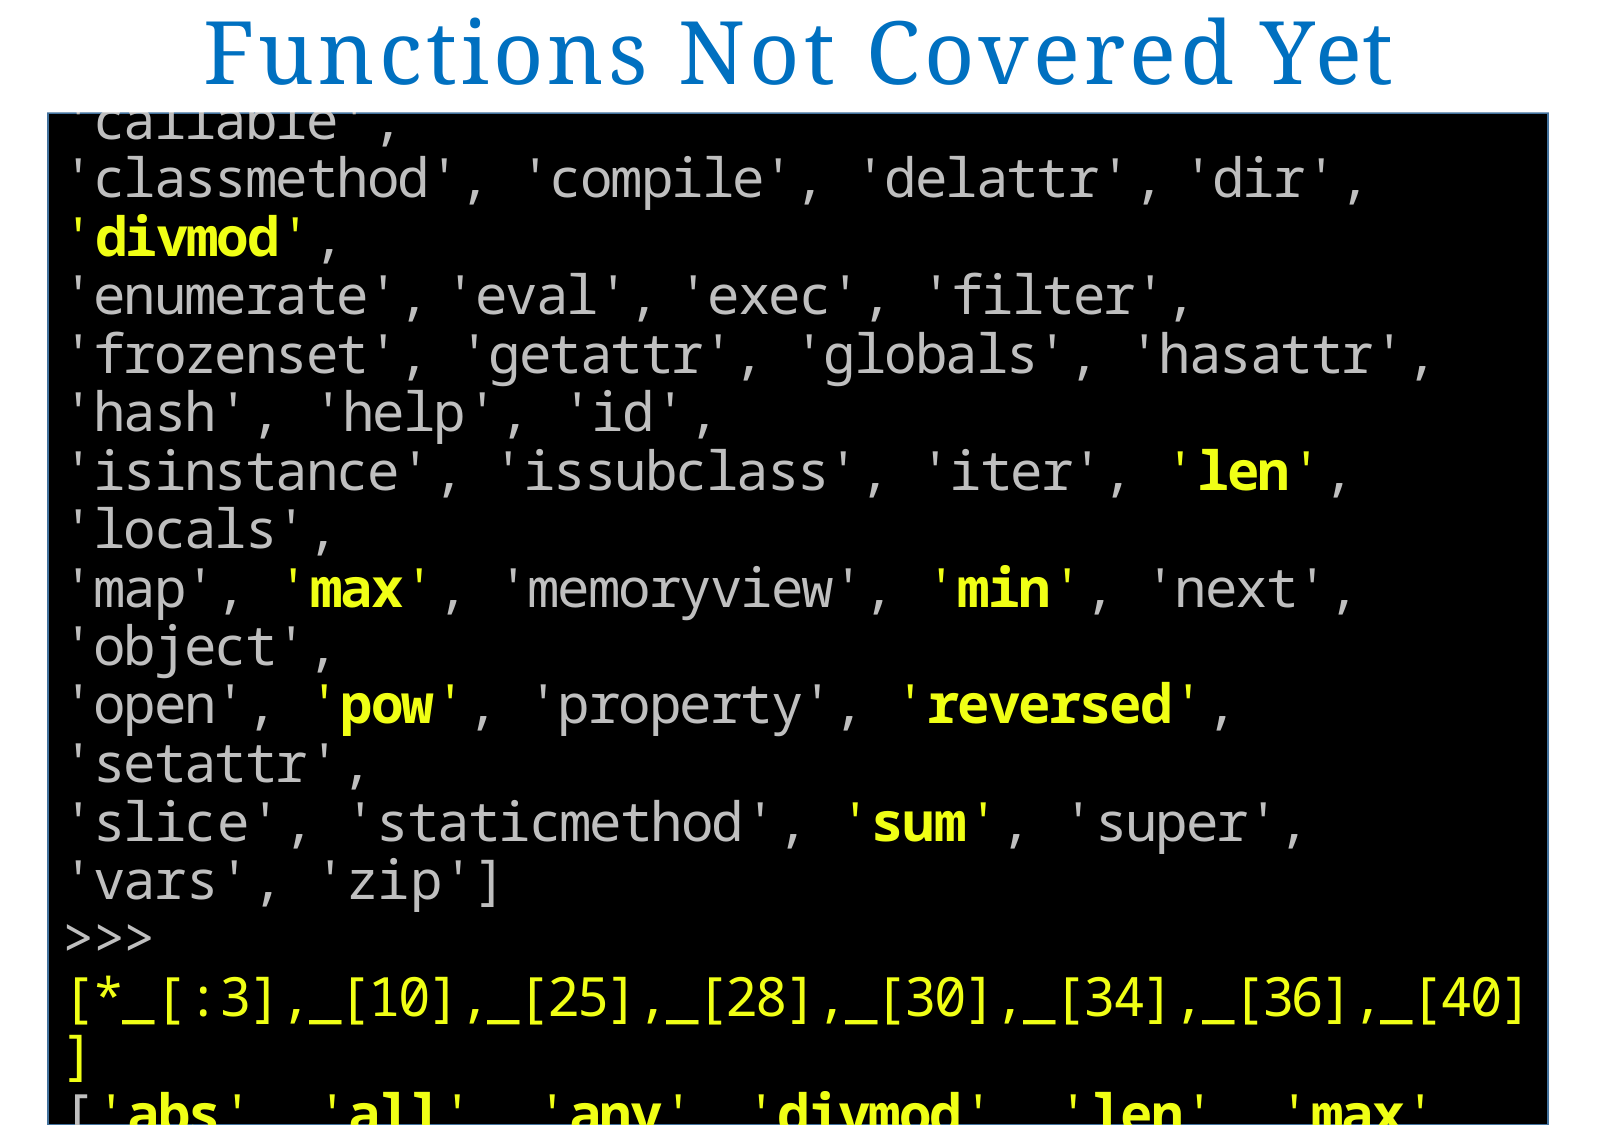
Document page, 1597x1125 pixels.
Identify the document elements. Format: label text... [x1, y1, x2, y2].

text_box >>> useful=[_[14],_[23],_[37],*_[39:41],_[-3]]; useful ['exit', 'input', 'print', 'quit', 'range', 'type'] >>> sorted(set(builtinsNotConvert)-set(useful)) ['abs', 'all', 'any', 'bytearray', 'bytes', 'callable', 'classmethod', 'compile', 'delattr', 'dir', 'divmod', 'enumerate', 'eval', 'exec', 'filter', 'frozenset', 'getattr', 'globals', 'hasattr', 'hash', 'help', 'id', 'isinstance', 'issubclass', 'iter', 'len', 'locals', 'map', 'max', 'memoryview', 'min', 'next', 'object', 'open', 'pow', 'property', 'reversed', 'setattr', 'slice', 'staticmethod', 'sum', 'super', 'vars', 'zip'] >>> [*_[:3],_[10],_[25],_[28],_[30],_[34],_[36],_[40]] ['abs', 'all', 'any', 'divmod', 'len', 'max', 'min', 'pow', 'reversed', 'sum'] >>> functionsForStandardDataTypes=_ >>> sorted(set(builtinsNotConvert)-set(useful)-{*_}) ['bytearray', 'bytes', 'callable', 'classmethod', [47, 113, 1549, 1125]
text_box Functions Not Covered Yet [0, 0, 1597, 113]
